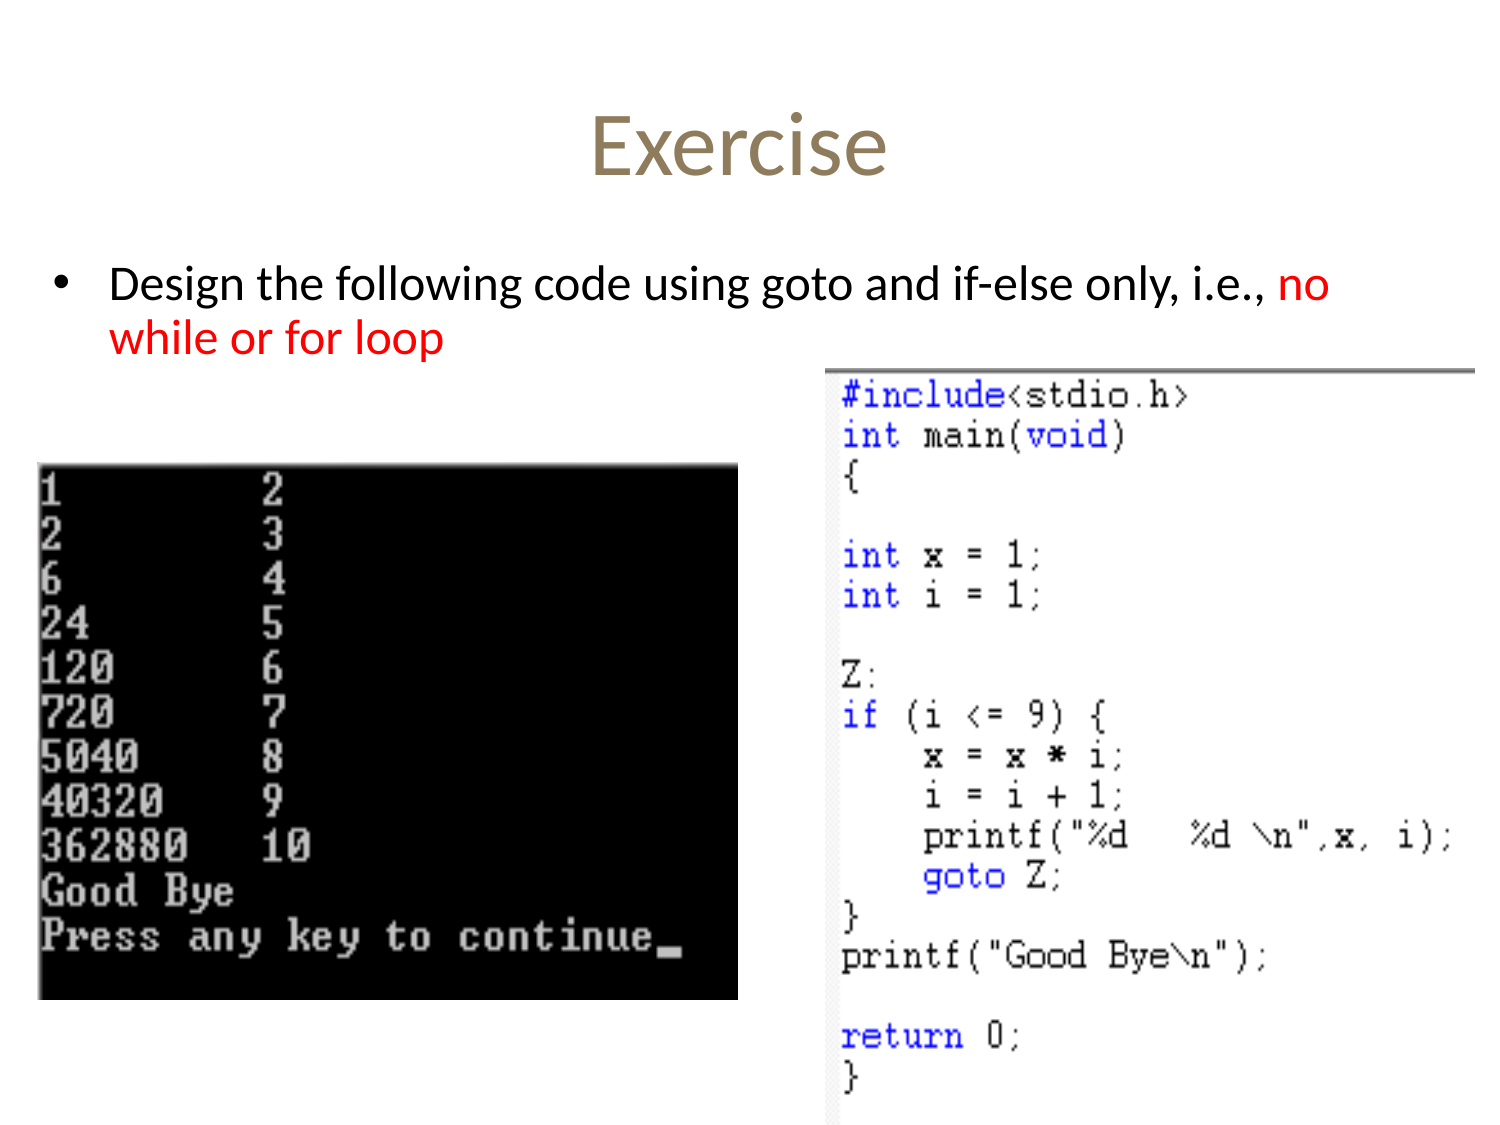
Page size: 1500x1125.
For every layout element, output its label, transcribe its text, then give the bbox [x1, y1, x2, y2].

list Design the following code using goto and if-else only, i.e., no while or for loop [37, 249, 1376, 1063]
picture [37, 462, 738, 1001]
title Exercise [74, 44, 1426, 233]
picture [824, 368, 1476, 1125]
